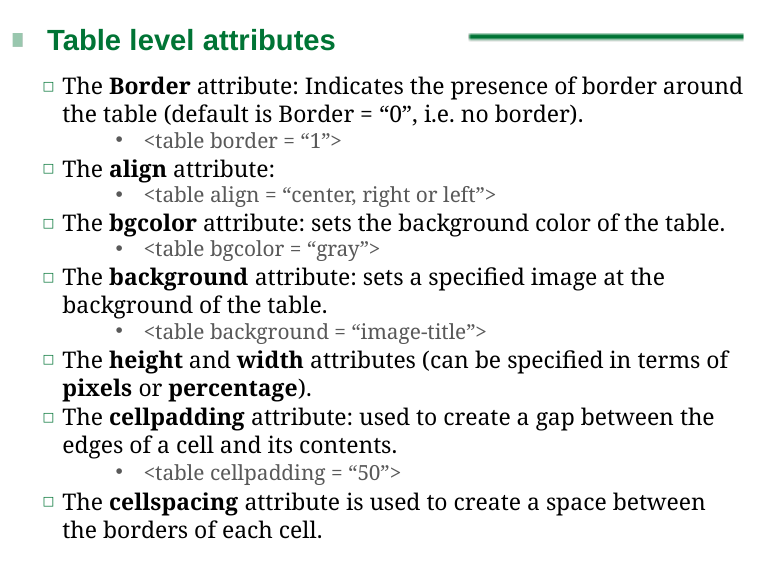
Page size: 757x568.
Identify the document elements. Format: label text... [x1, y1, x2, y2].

title Table level attributes [0, 21, 518, 57]
list The Border attribute: Indicates the presence of border around the table (default is Border = “0”, i.e. no border). <table border = “1”> The align attribute: <table align = “center, right or left”> The bgcolor attribute: sets the background color of the table. <table bgcolor = “gray”> The background attribute: sets a specified image at the background of the table. <table background = “image-title”> The height and width attributes (can be specified in terms of pixels or percentage). The cellpadding attribute: used to create a gap between the edges of a cell and its contents. <table cellpadding = “50”> The cellspacing attribute is used to create a space between the borders of each cell. [40, 71, 745, 322]
picture [12, 33, 745, 47]
